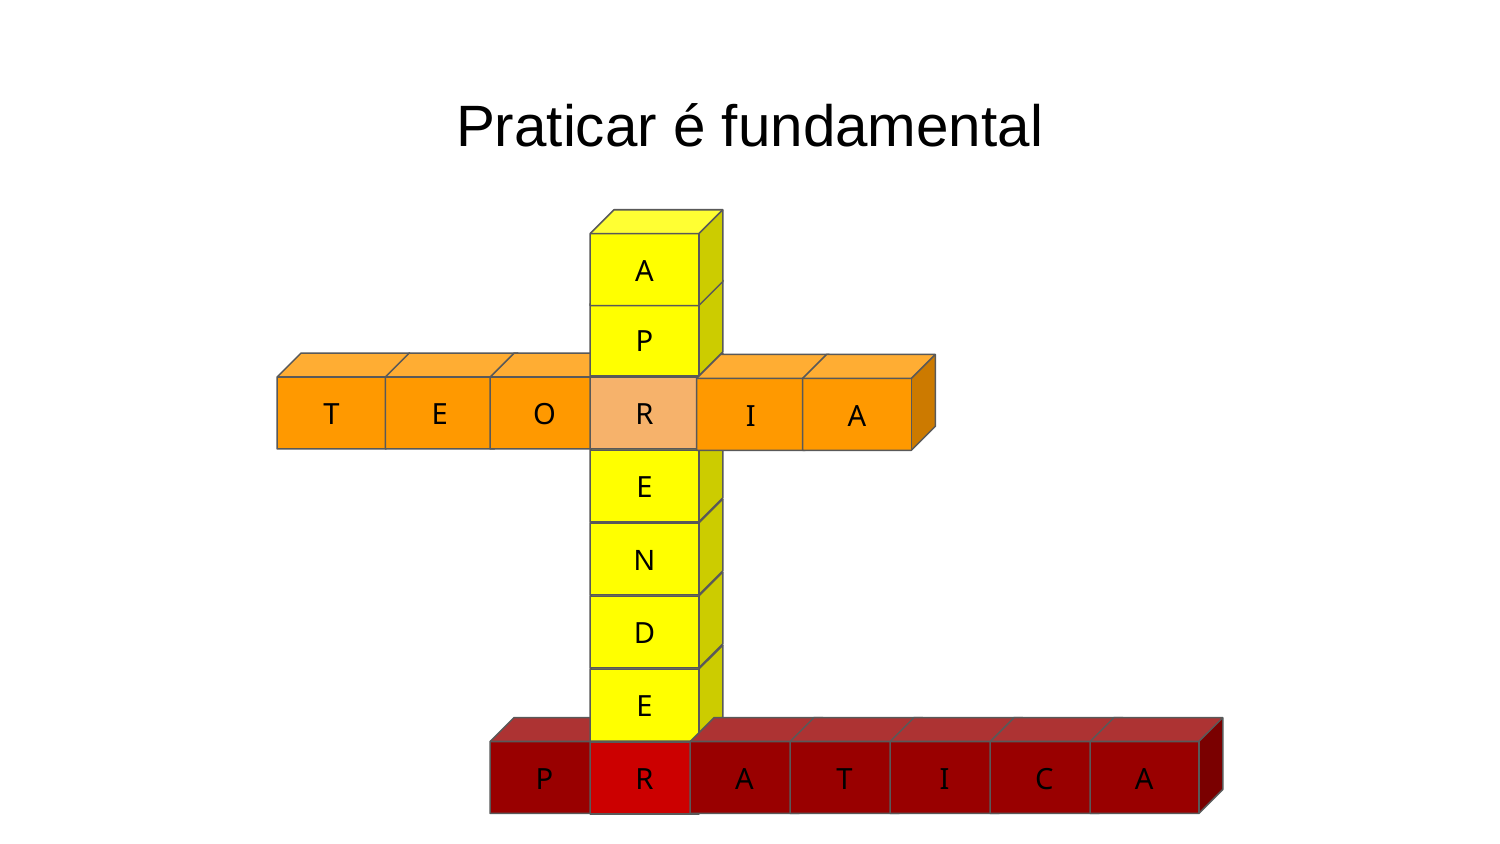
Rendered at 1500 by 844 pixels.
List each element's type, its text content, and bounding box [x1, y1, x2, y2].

title Praticar é fundamental [51, 72, 1449, 167]
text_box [276, 209, 1224, 815]
